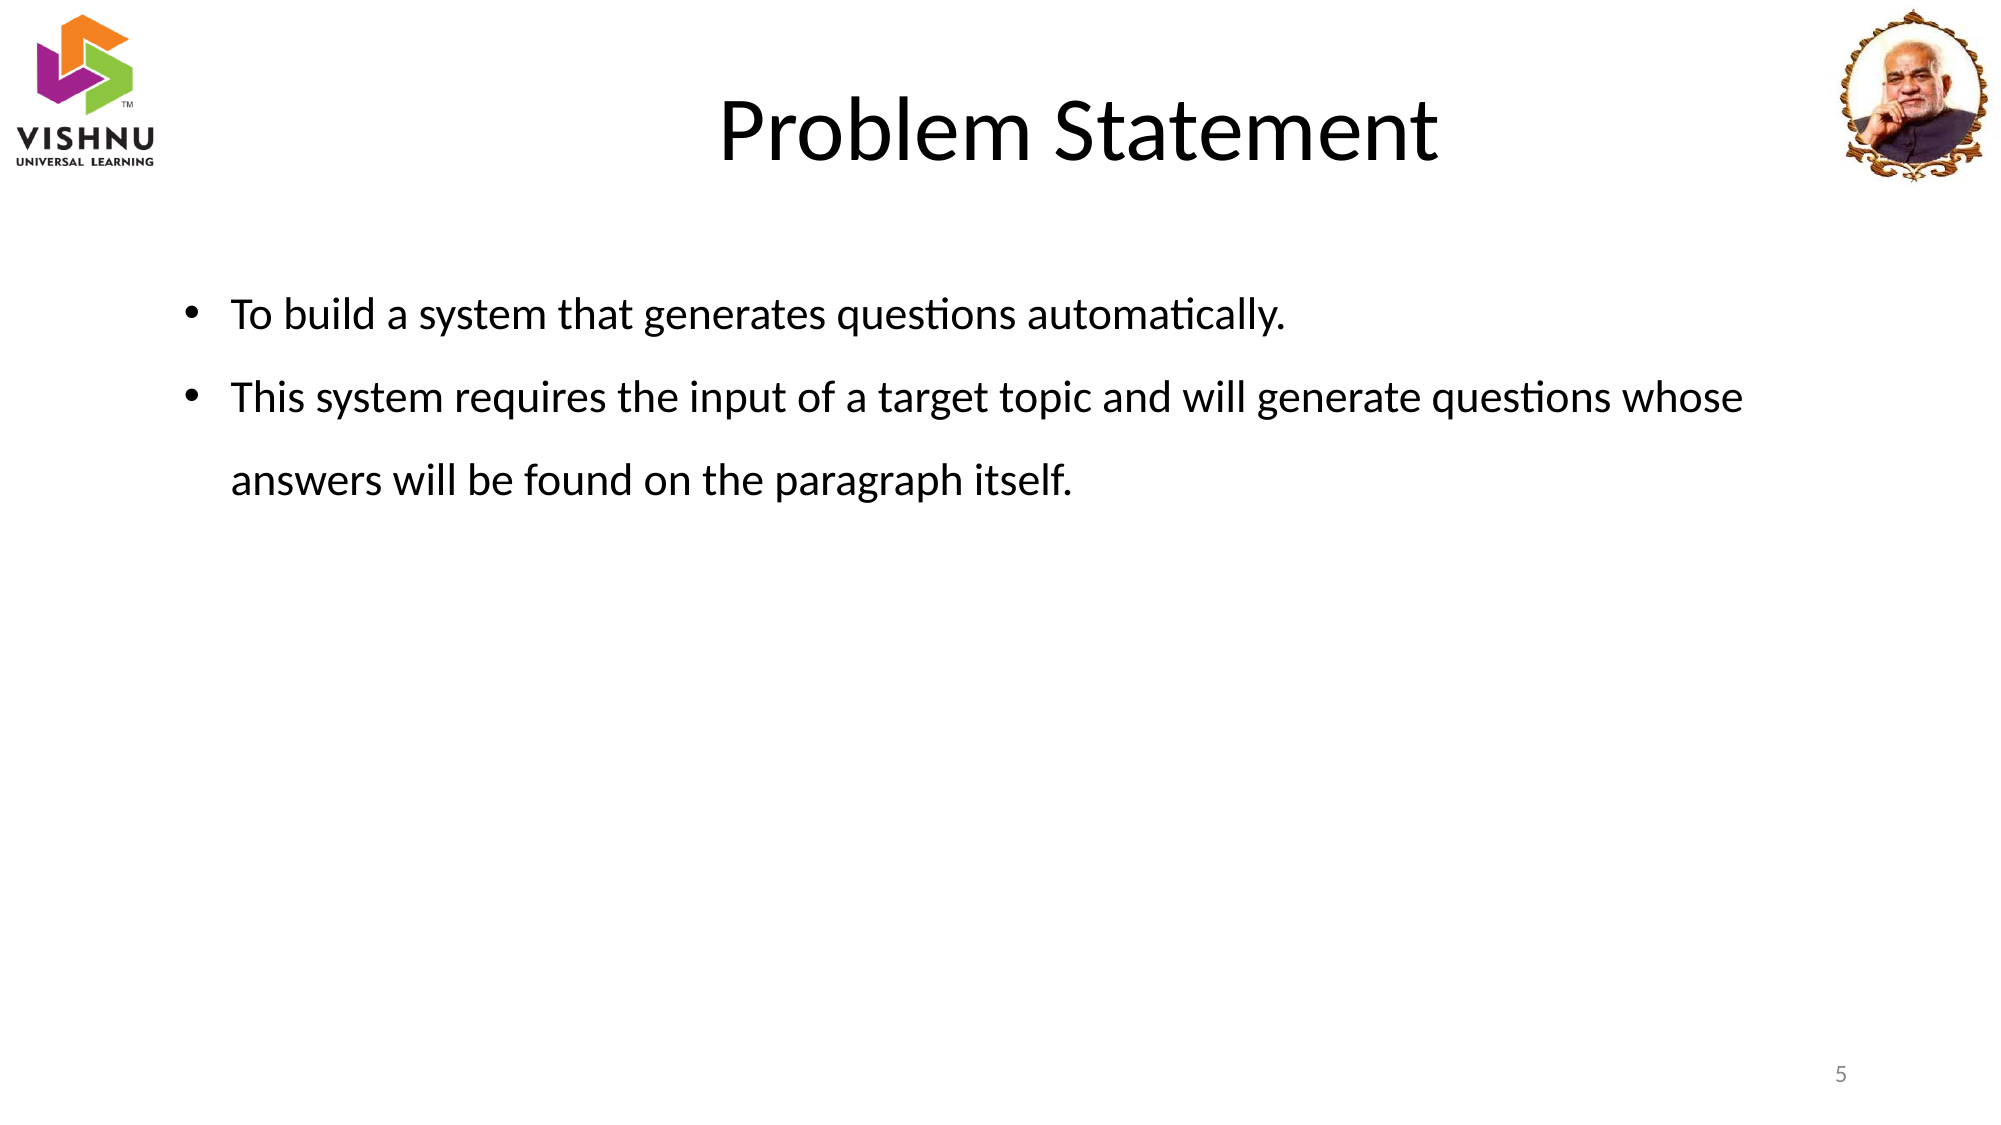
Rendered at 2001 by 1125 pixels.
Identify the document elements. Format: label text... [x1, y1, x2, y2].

picture [1830, 0, 2000, 190]
slide_number 5 [1412, 1042, 1863, 1103]
text_box To build a system that generates questions automatically. This system requires the input of a target topic and will generate questions whose answers will be found on the paragraph itself. [168, 249, 1774, 512]
picture [0, 0, 171, 190]
text_box Problem Statement [704, 61, 1665, 187]
